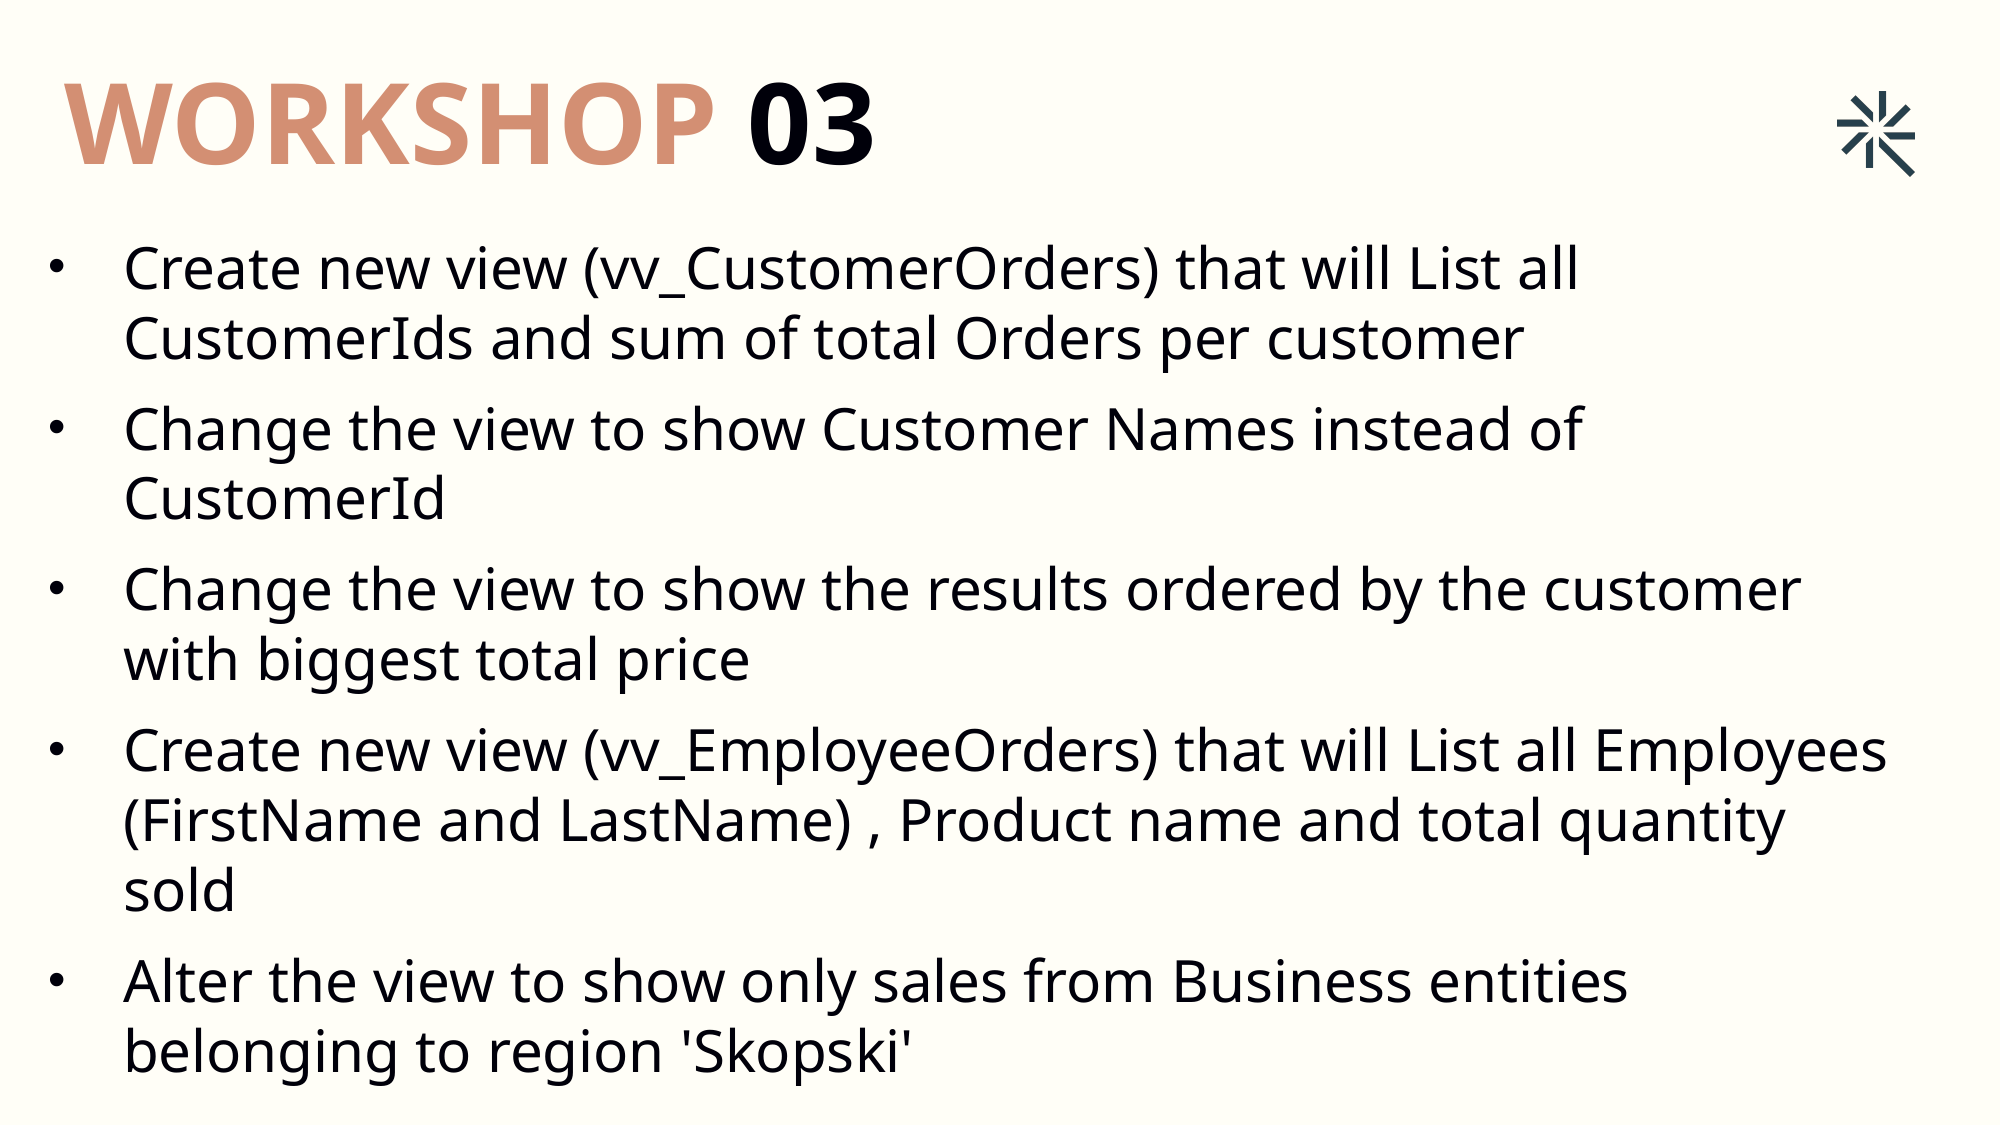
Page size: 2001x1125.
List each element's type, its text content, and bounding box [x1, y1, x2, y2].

picture [1837, 91, 1915, 177]
text_box WORKSHOP 03 [52, 42, 1581, 197]
text_box Create new view (vv_CustomerOrders) that will List all CustomerIds and sum of total Orders per customer Change the view to show Customer Names instead of CustomerId Change the view to show the results ordered by the customer with biggest total price Create new view (vv_EmployeeOrders) that will List all Employees (FirstName and LastName) , Product name and total quantity sold Alter the view to show only sales from Business entities belonging to region 'Skopski' [0, 223, 1907, 1125]
